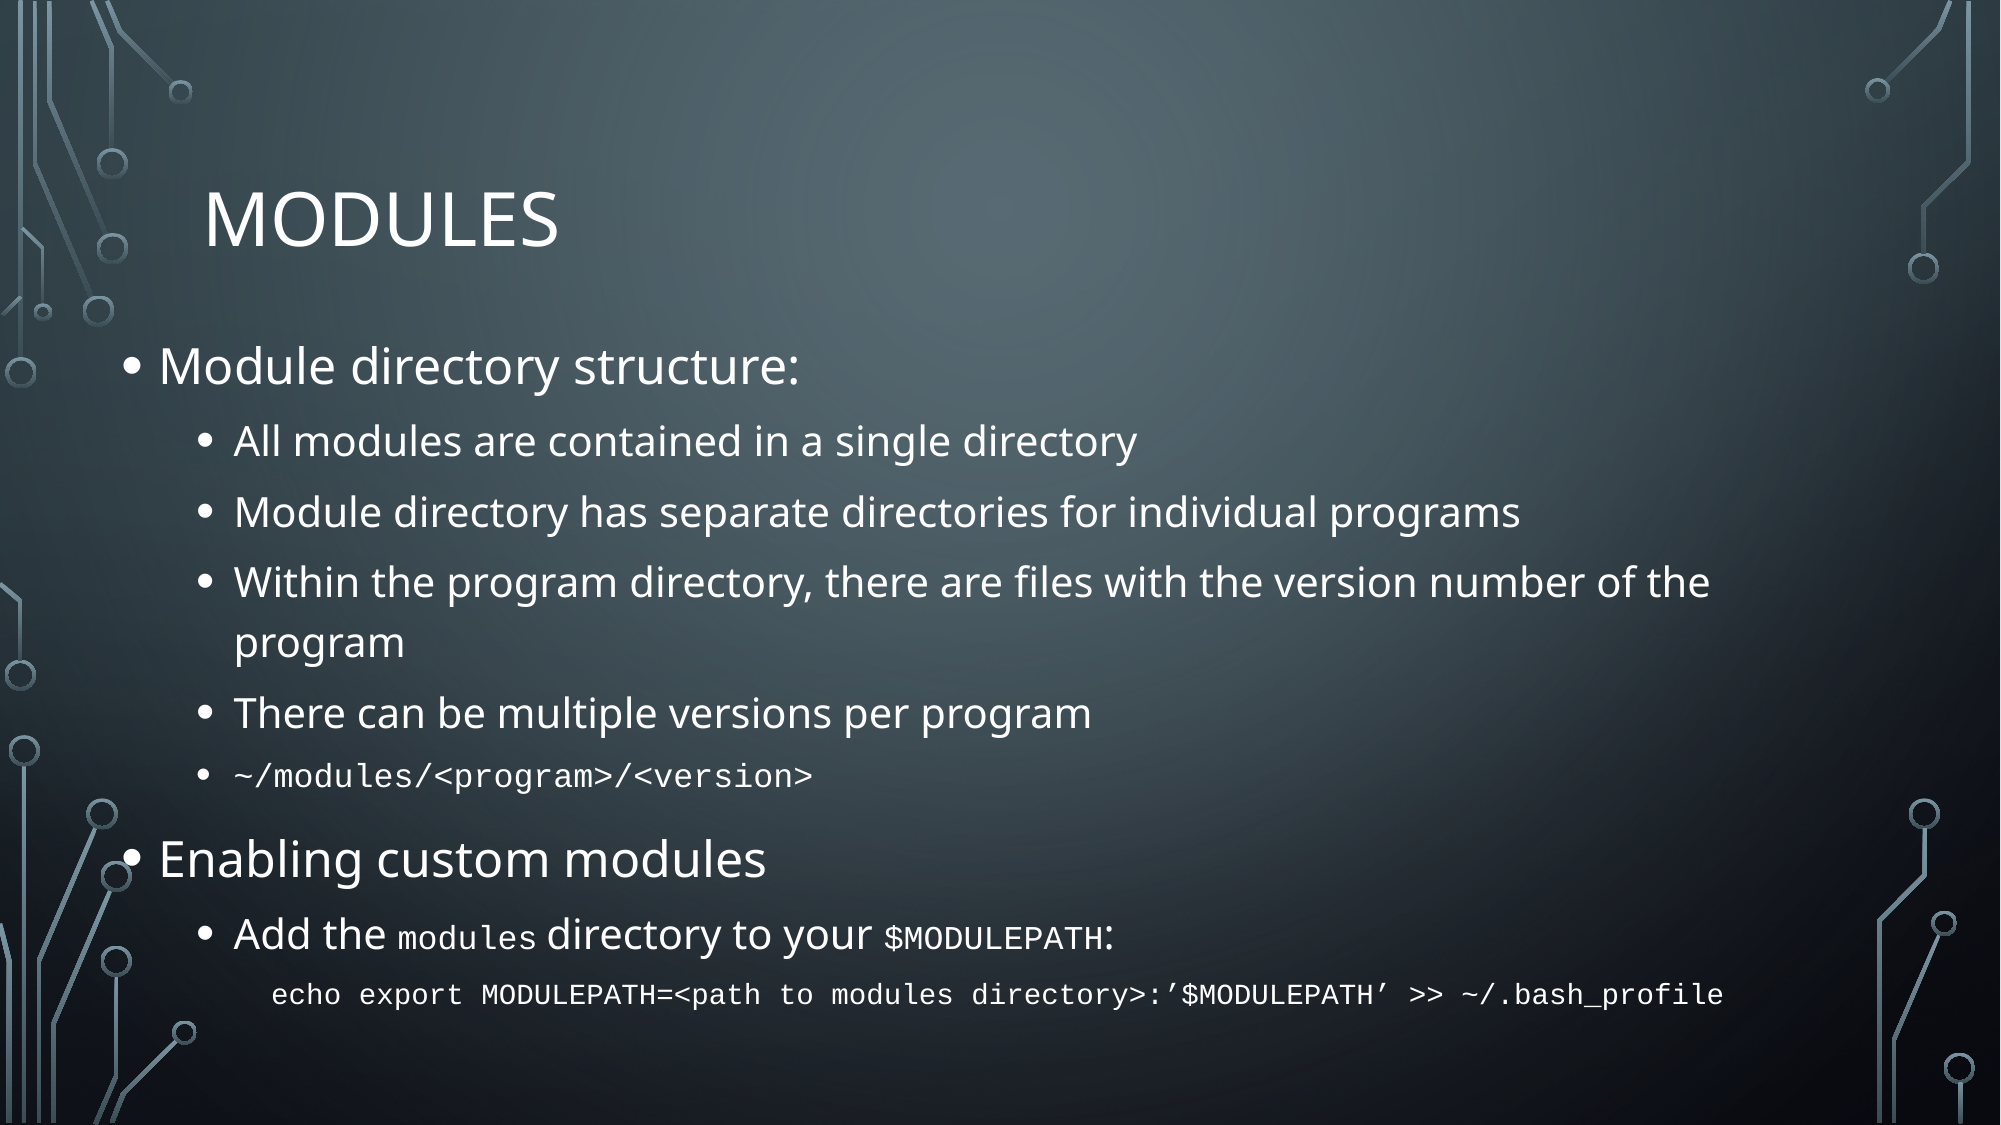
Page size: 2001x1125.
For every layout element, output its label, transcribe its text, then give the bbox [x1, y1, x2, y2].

list Module directory structure: All modules are contained in a single directory Module directory has separate directories for individual programs Within the program directory, there are files with the version number of the program There can be multiple versions per program ~/modules/<program>/<version> Enabling custom modules Add the modules directory to your $MODULEPATH: echo export MODULEPATH=<path to modules directory>:’$MODULEPATH’ >> ~/.bash_profile [106, 314, 1877, 1093]
title Modules [187, 101, 1813, 314]
